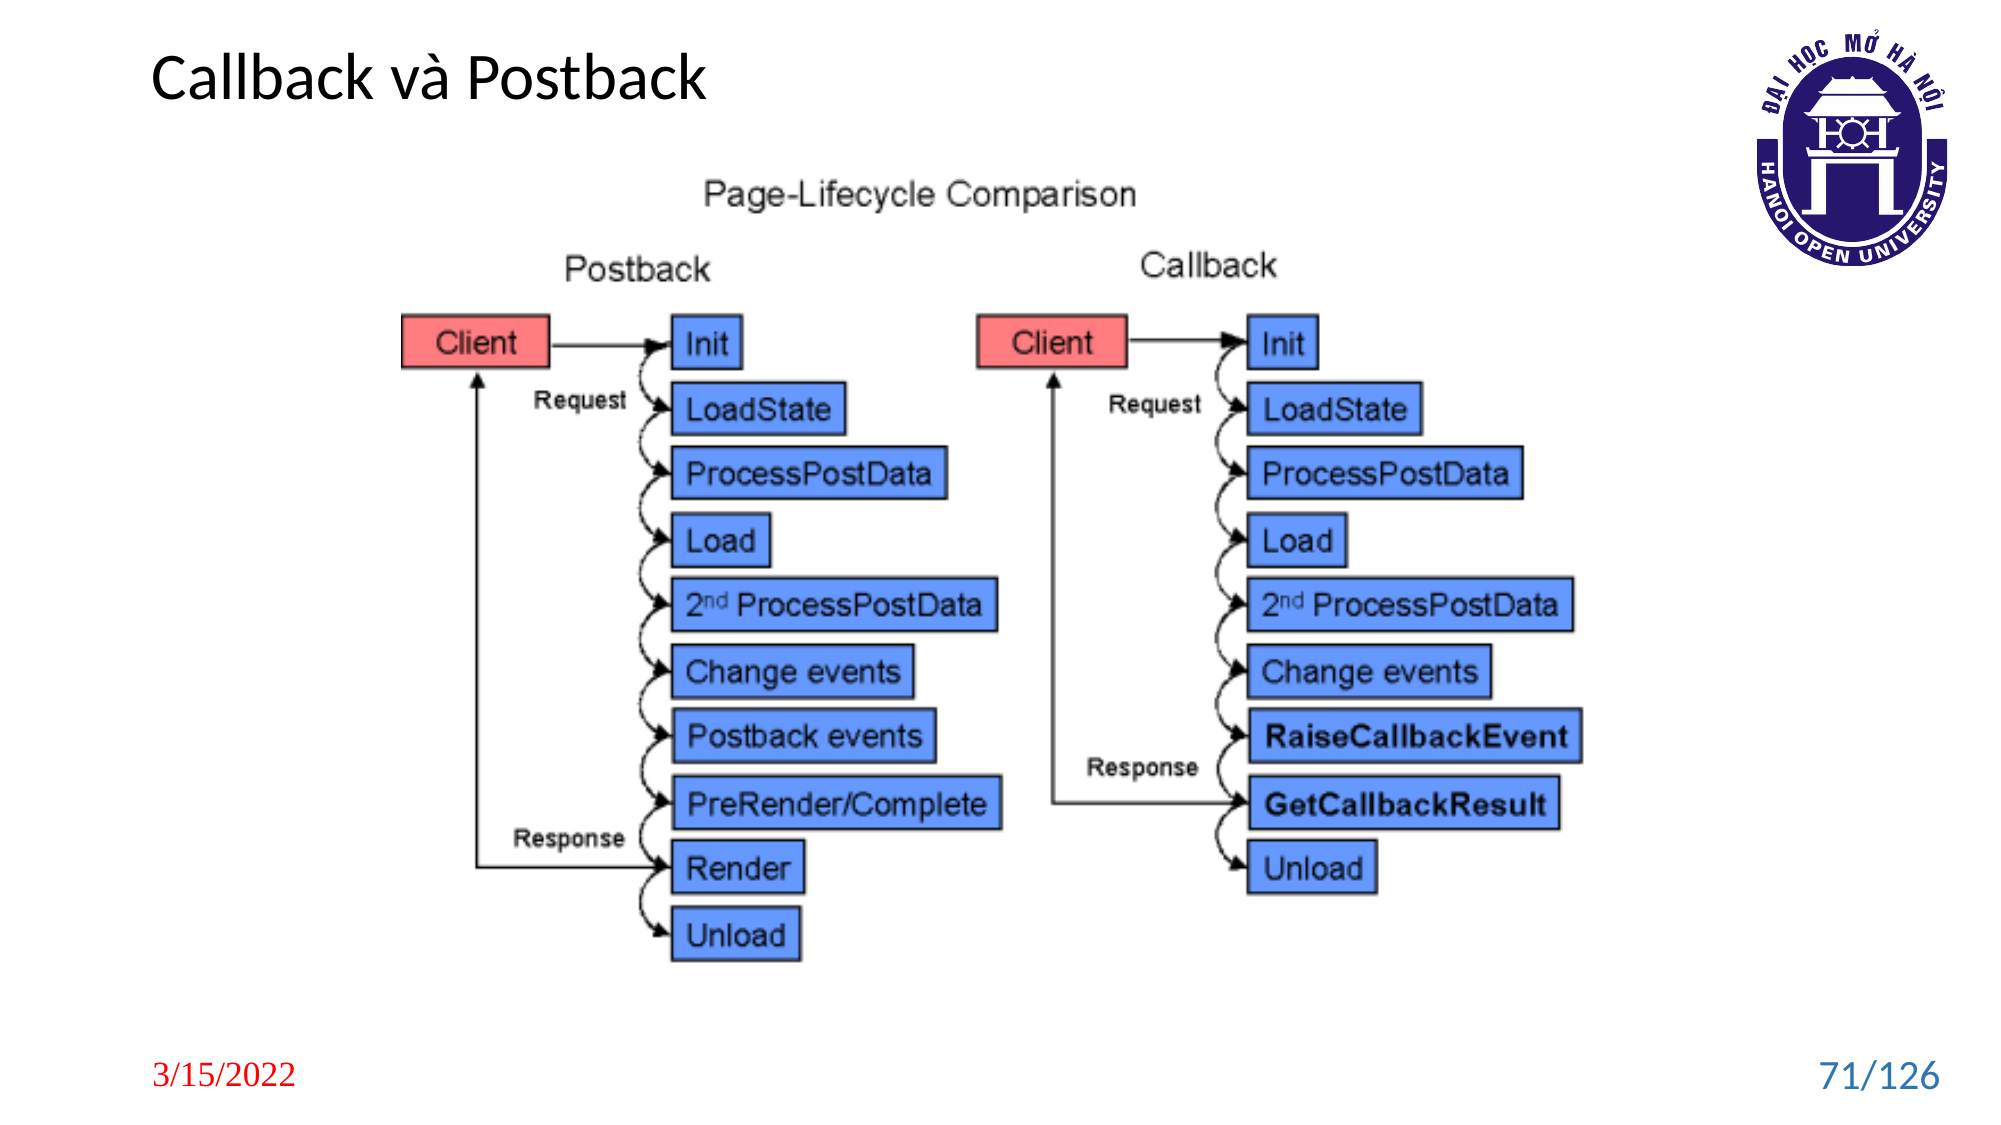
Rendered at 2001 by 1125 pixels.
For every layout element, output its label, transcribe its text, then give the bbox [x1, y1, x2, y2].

title Callback và Postback [136, 25, 1727, 130]
picture [401, 166, 1586, 965]
slide_number ‹#›/126 [1776, 1042, 1956, 1103]
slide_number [137, 1042, 588, 1103]
picture [1732, 7, 1992, 266]
